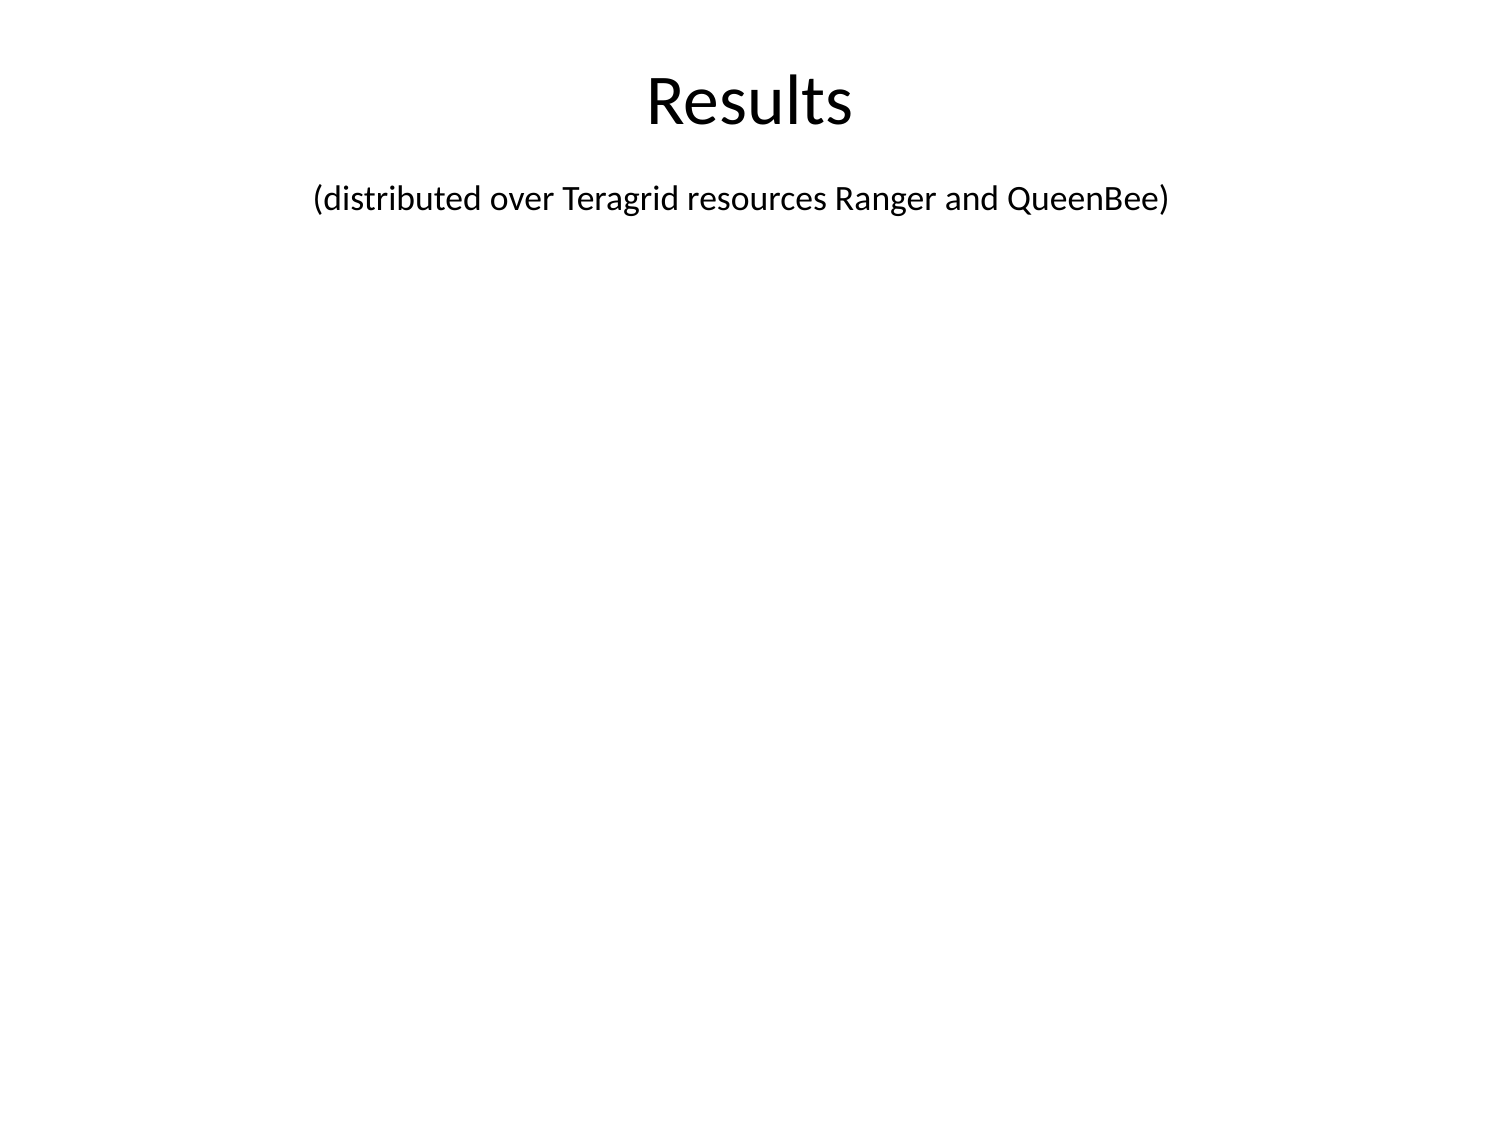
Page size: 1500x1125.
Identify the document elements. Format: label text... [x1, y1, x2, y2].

title Results (distributed over Teragrid resources Ranger and QueenBee) [75, 45, 1425, 233]
